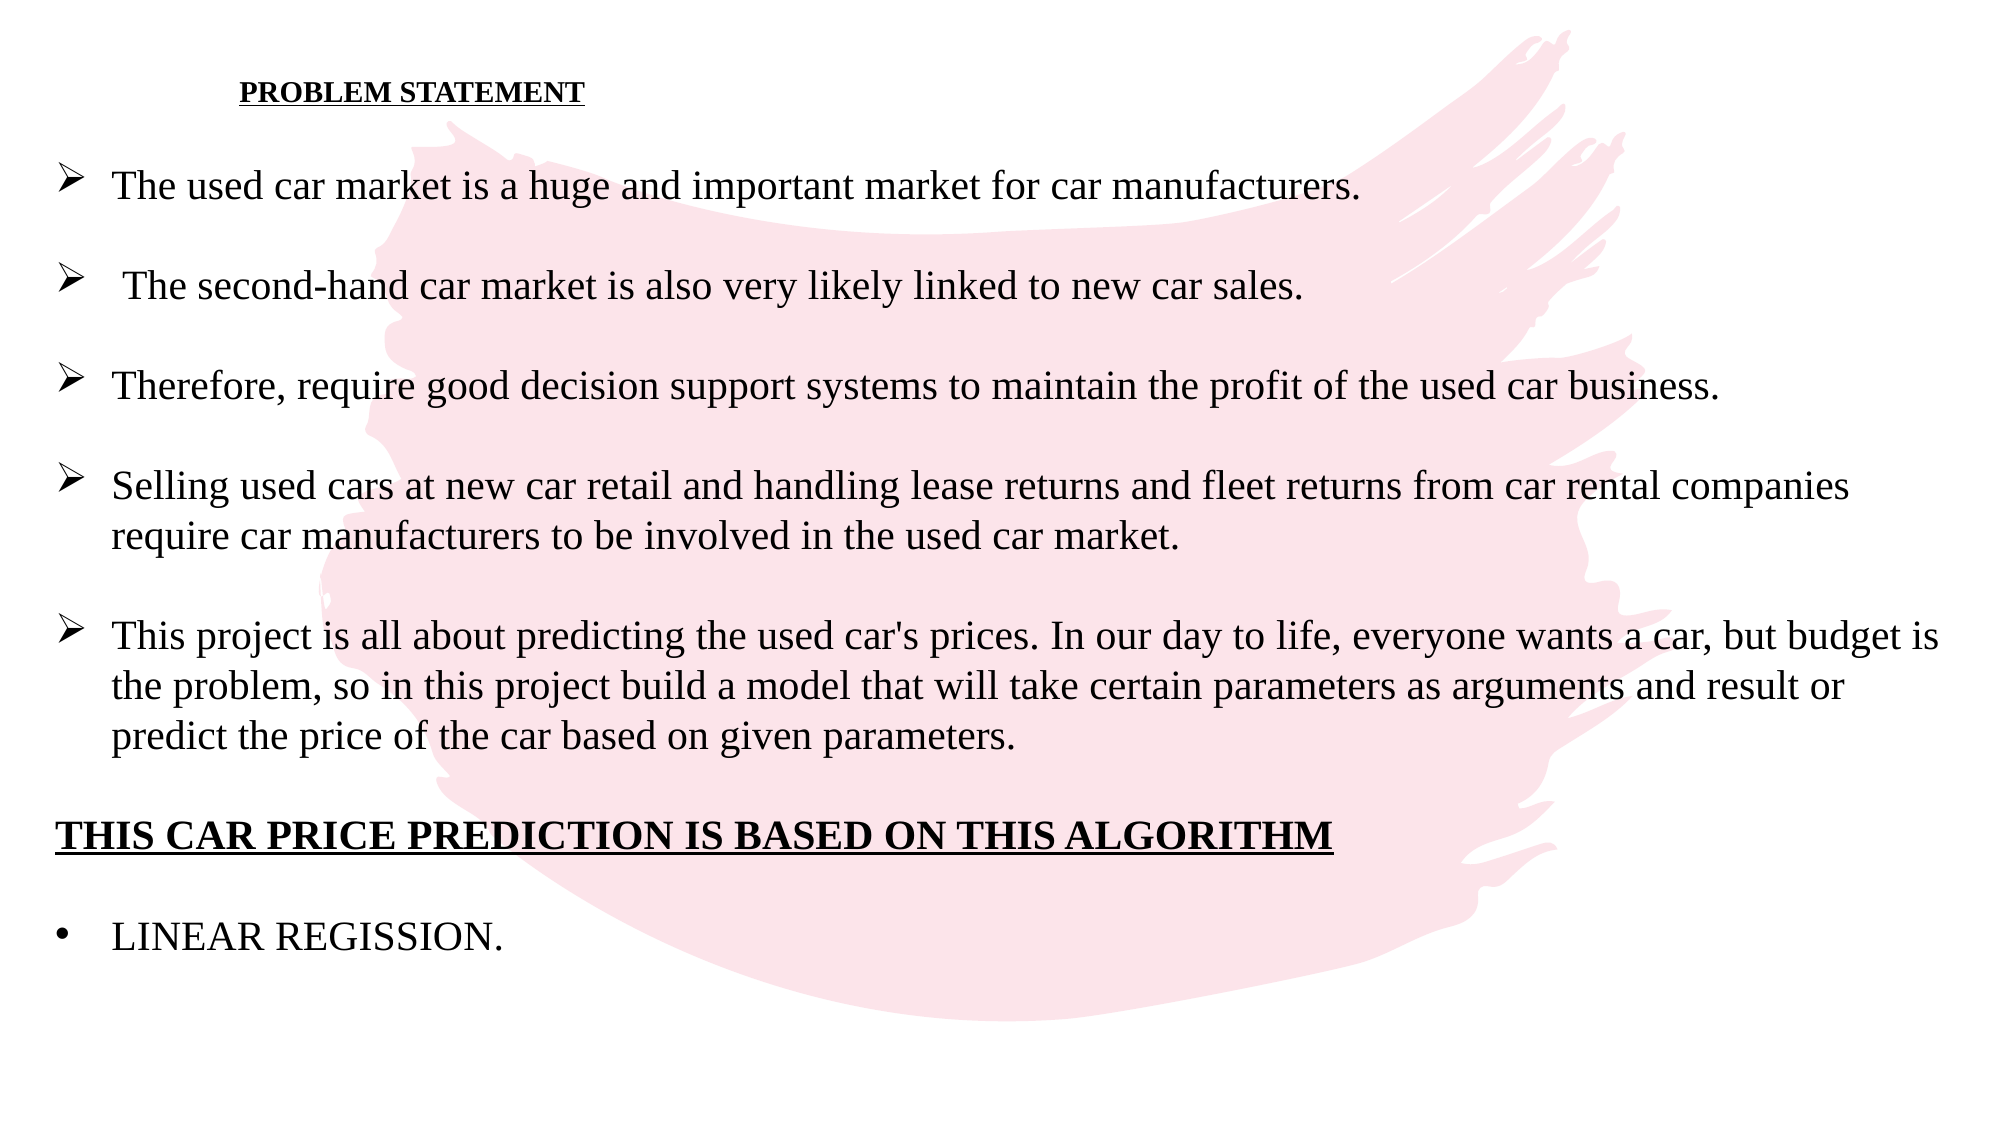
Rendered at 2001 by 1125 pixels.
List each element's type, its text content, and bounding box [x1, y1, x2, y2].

text_box The used car market is a huge and important market for car manufacturers. The second-hand car market is also very likely linked to new car sales. Therefore, require good decision support systems to maintain the profit of the used car business. Selling used cars at new car retail and handling lease returns and fleet returns from car rental companies require car manufacturers to be involved in the used car market. This project is all about predicting the used car's prices. In our day to life, everyone wants a car, but budget is the problem, so in this project build a model that will take certain parameters as arguments and result or predict the price of the car based on given parameters. THIS CAR PRICE PREDICTION IS BASED ON THIS ALGORITHM LINEAR REGISSION. [40, 150, 1960, 966]
title PROBLEM STATEMENT [0, 68, 825, 162]
